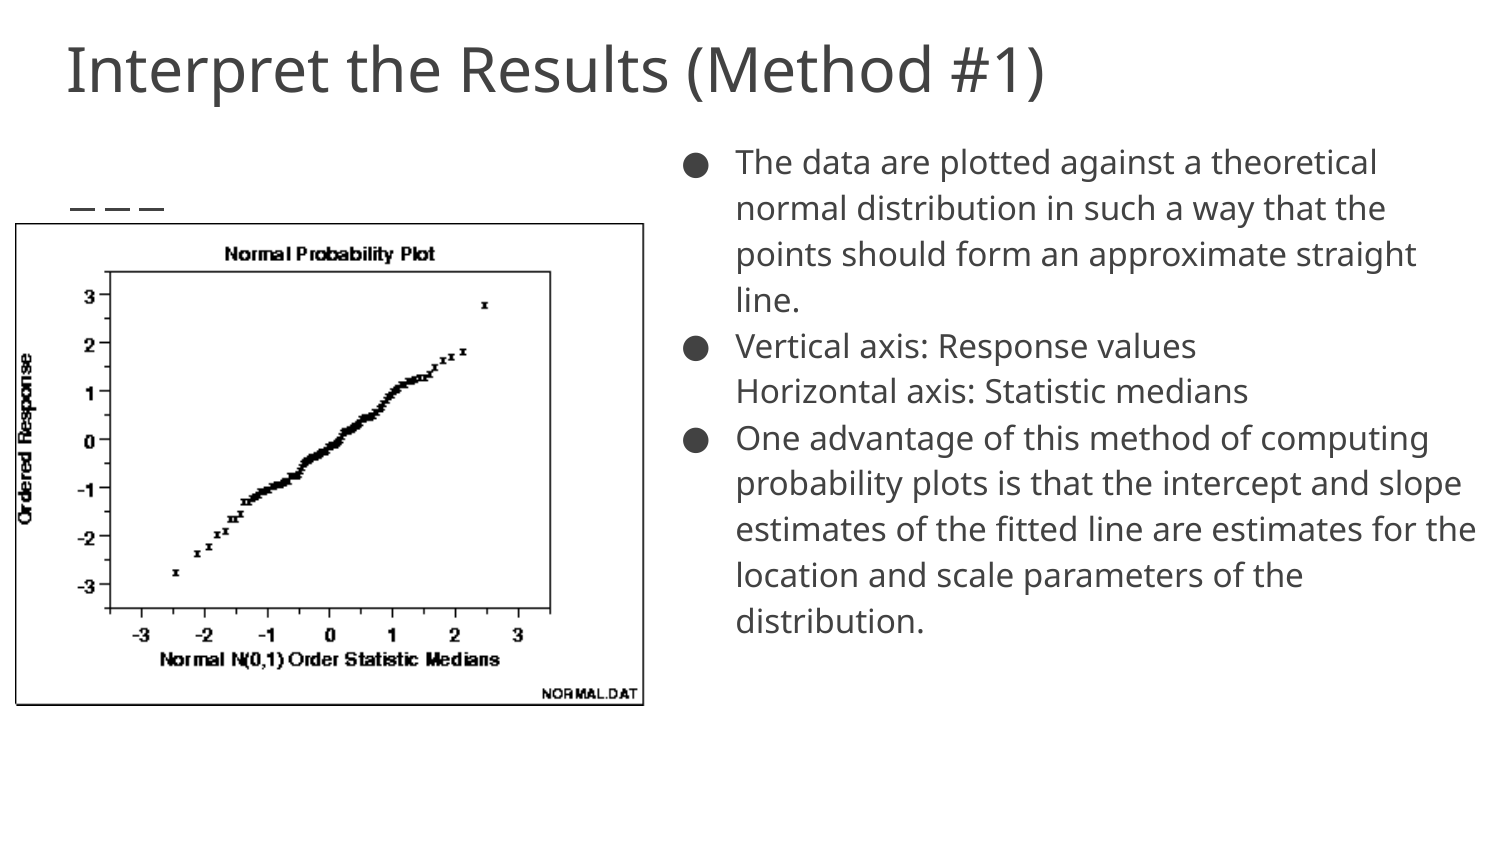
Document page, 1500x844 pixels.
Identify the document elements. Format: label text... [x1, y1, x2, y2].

list The data are plotted against a theoretical normal distribution in such a way that the points should form an approximate straight line. Vertical axis: Response values Horizontal axis: Statistic medians One advantage of this method of computing probability plots is that the intercept and slope estimates of the fitted line are estimates for the location and scale parameters of the distribution. [645, 120, 1500, 297]
title Interpret the Results (Method #1) [51, 0, 1449, 121]
picture [15, 223, 646, 707]
